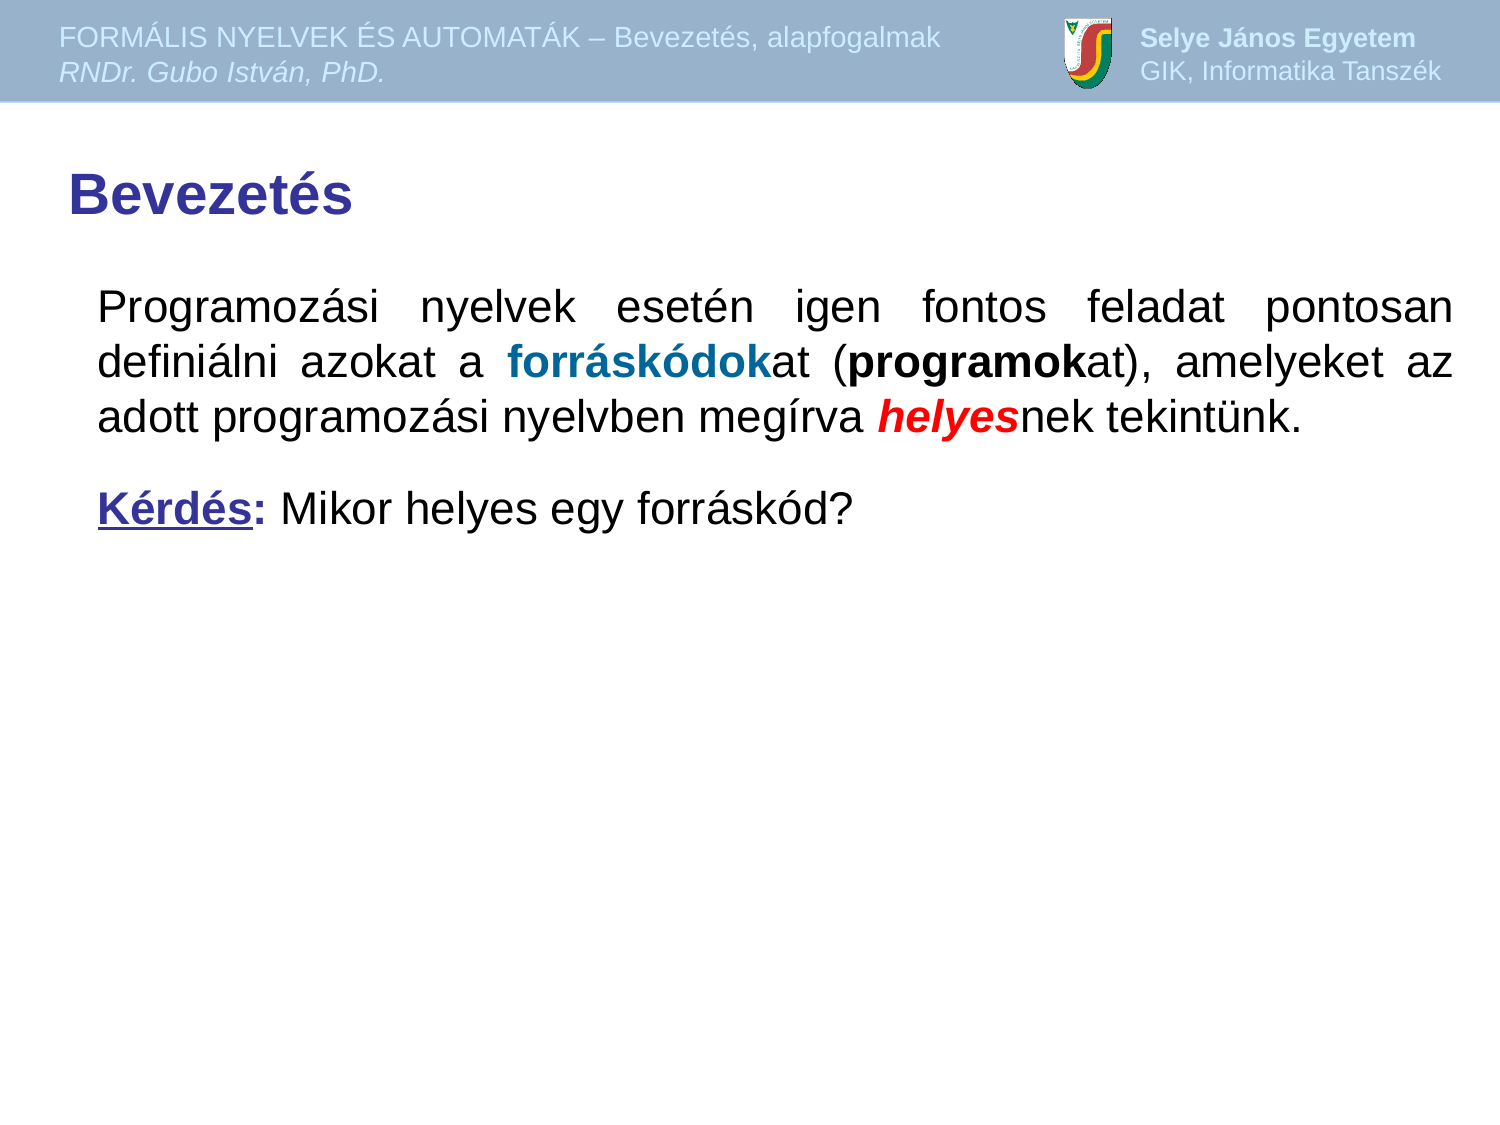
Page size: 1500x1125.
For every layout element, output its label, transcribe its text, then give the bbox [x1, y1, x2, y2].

list Bevezetés Programozási nyelvek esetén igen fontos feladat pontosan definiálni azokat a forráskódokat (programokat), amelyeket az adott programozási nyelvben megírva helyesnek tekintünk. Kérdés: Mikor helyes egy forráskód? [53, 148, 1471, 1125]
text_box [0, 0, 1500, 102]
